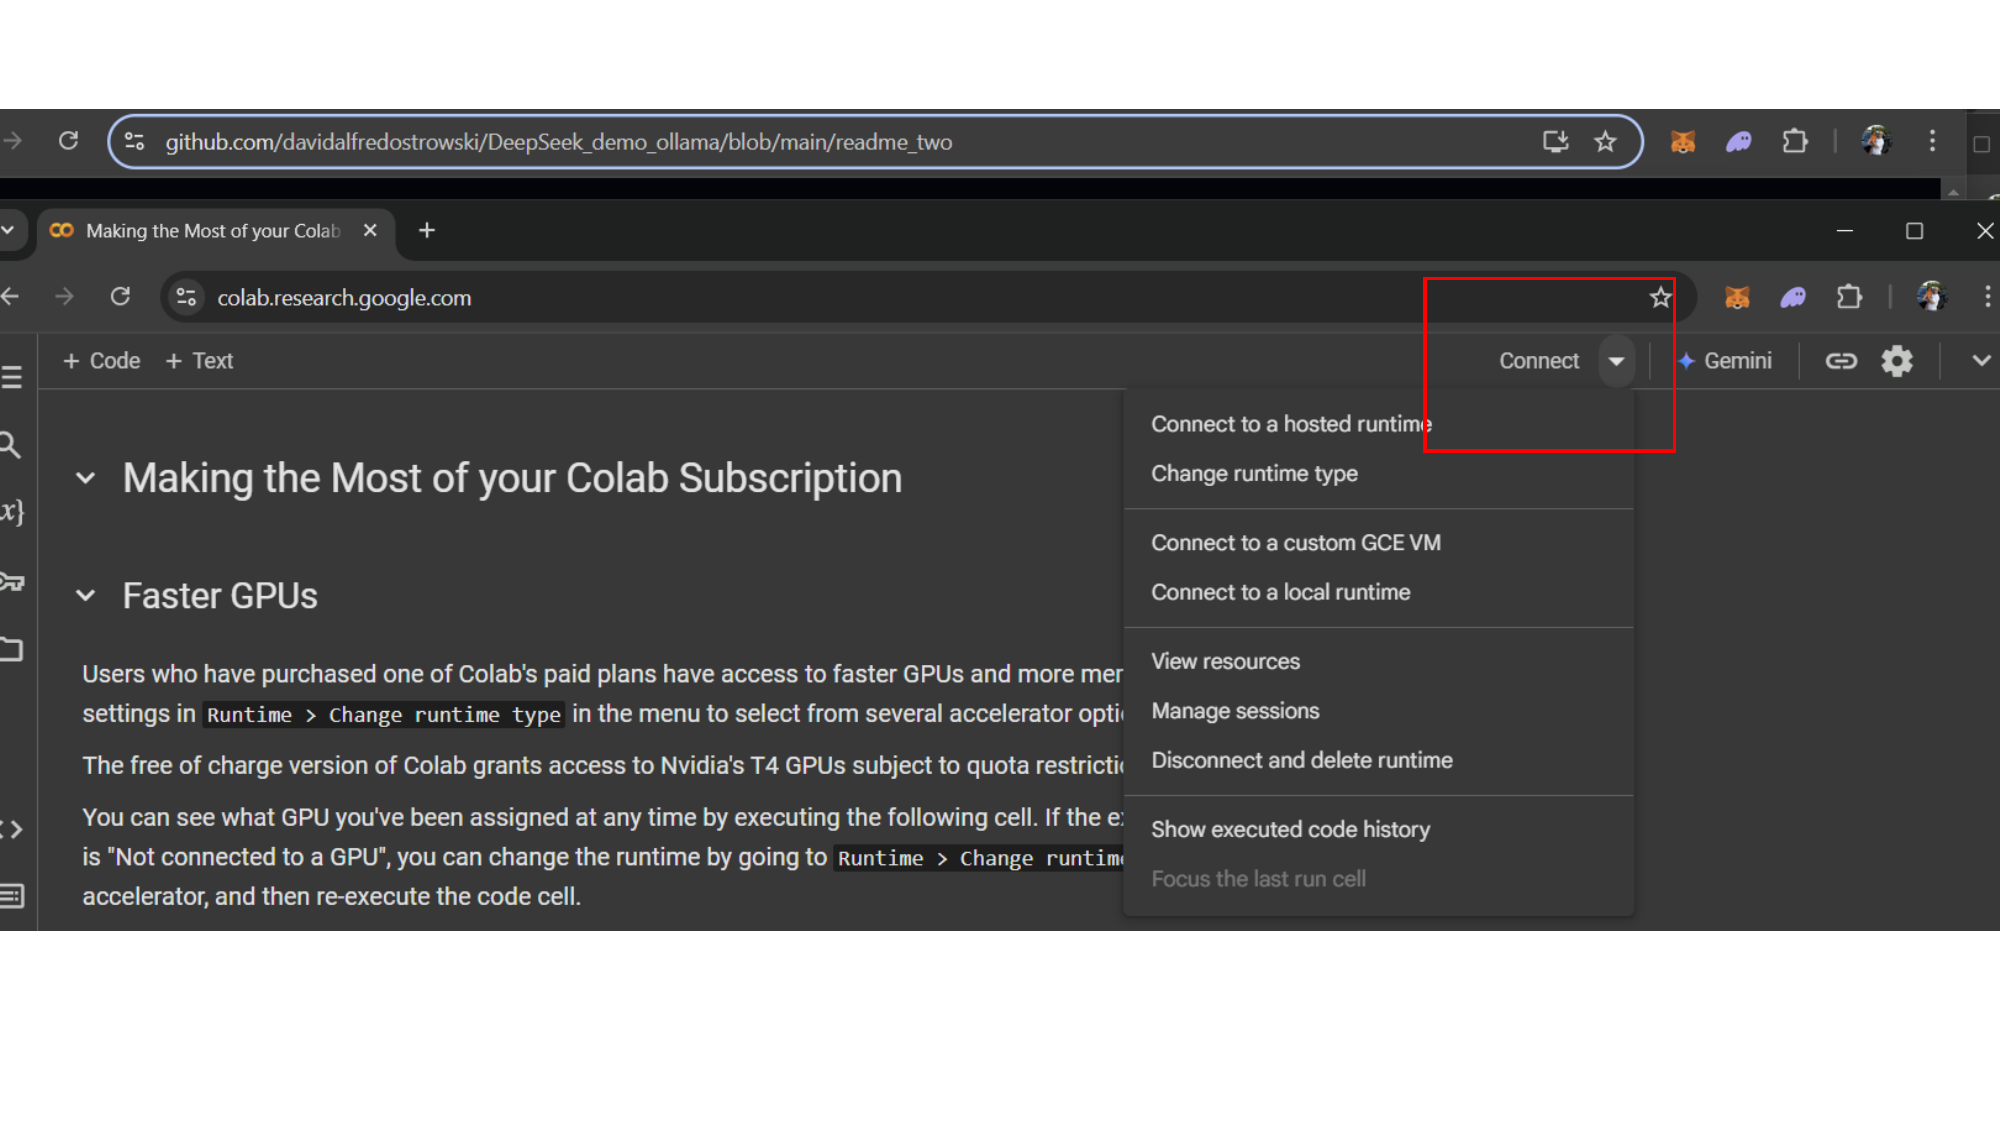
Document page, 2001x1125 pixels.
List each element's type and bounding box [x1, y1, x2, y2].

picture [0, 108, 2000, 931]
